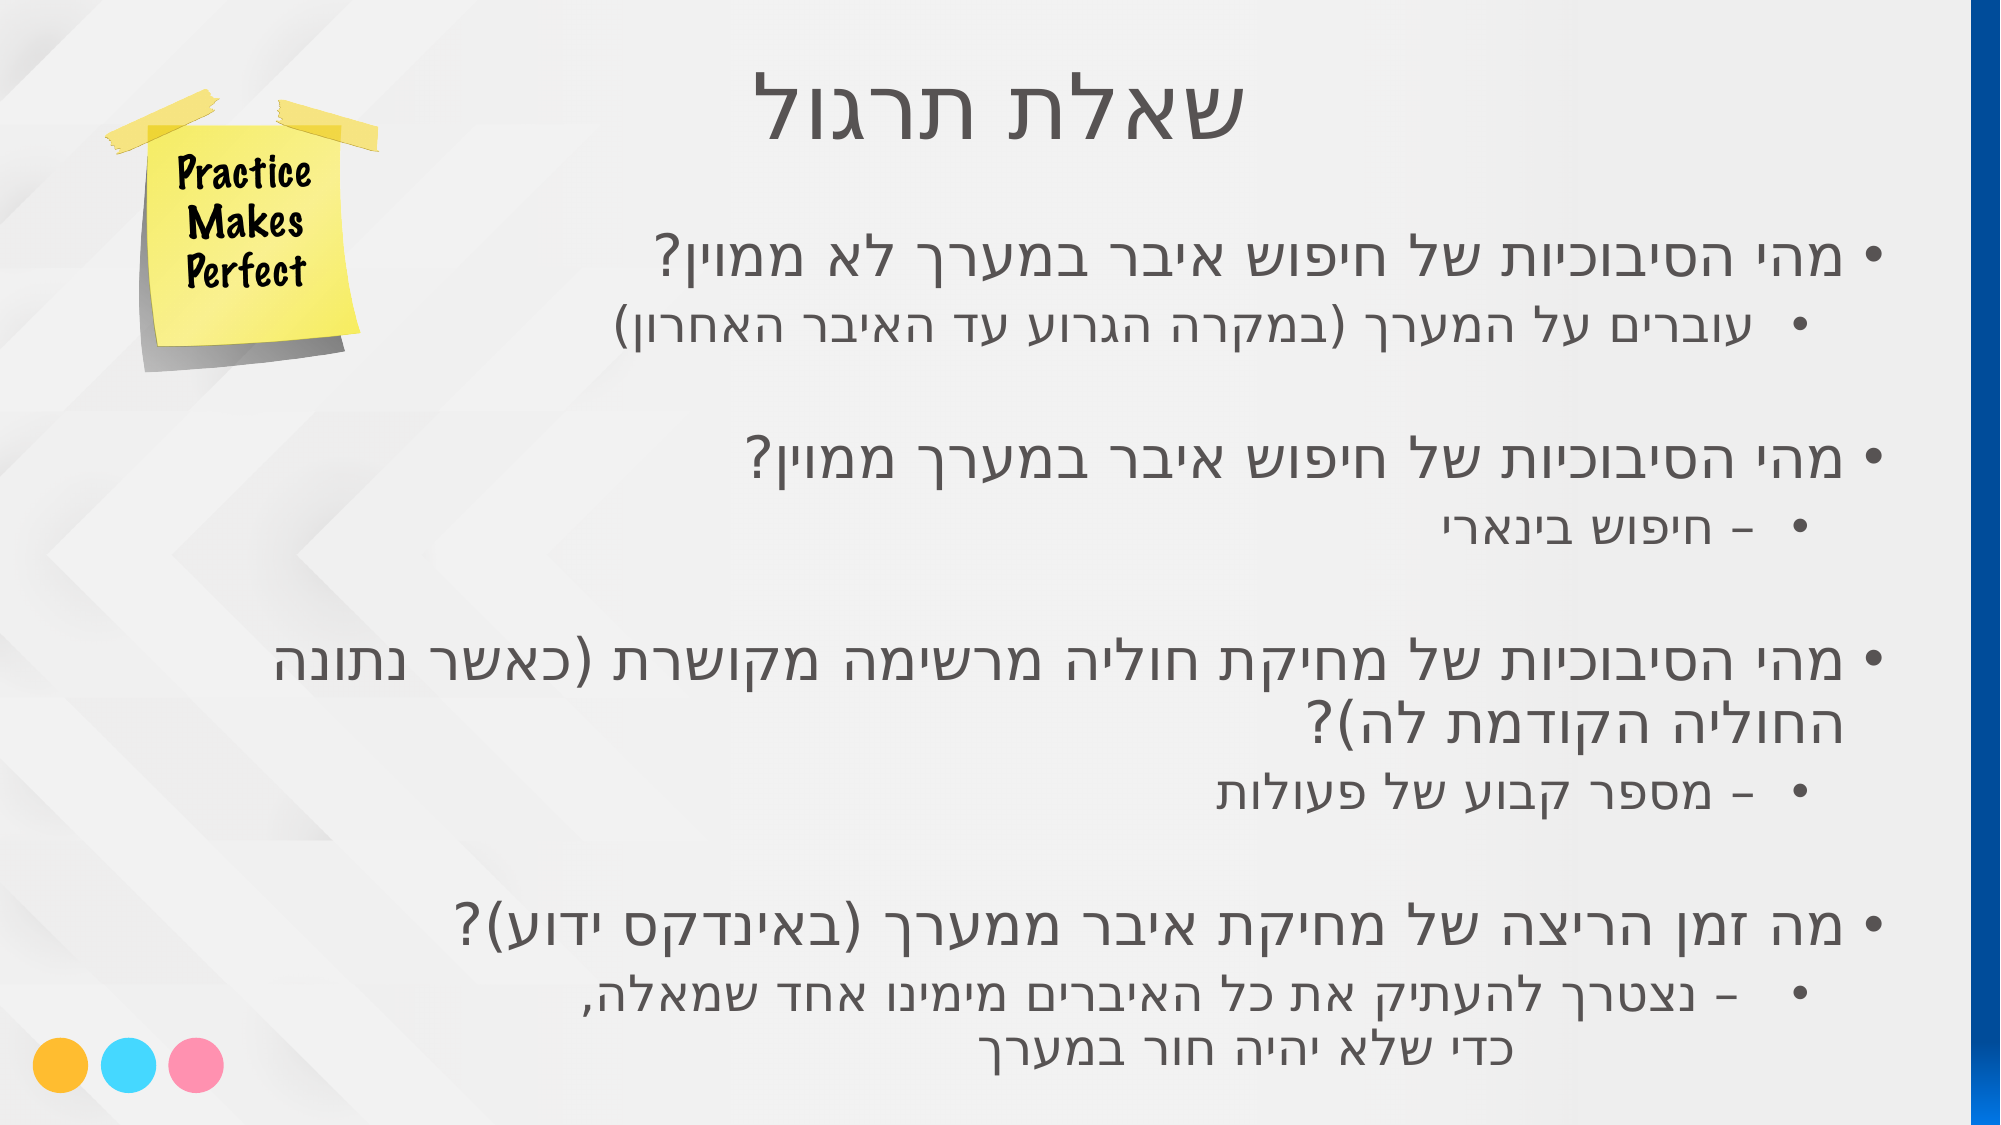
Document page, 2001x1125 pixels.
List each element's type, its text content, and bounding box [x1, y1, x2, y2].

title שאלת תרגול [137, 0, 1863, 219]
picture [101, 87, 383, 381]
